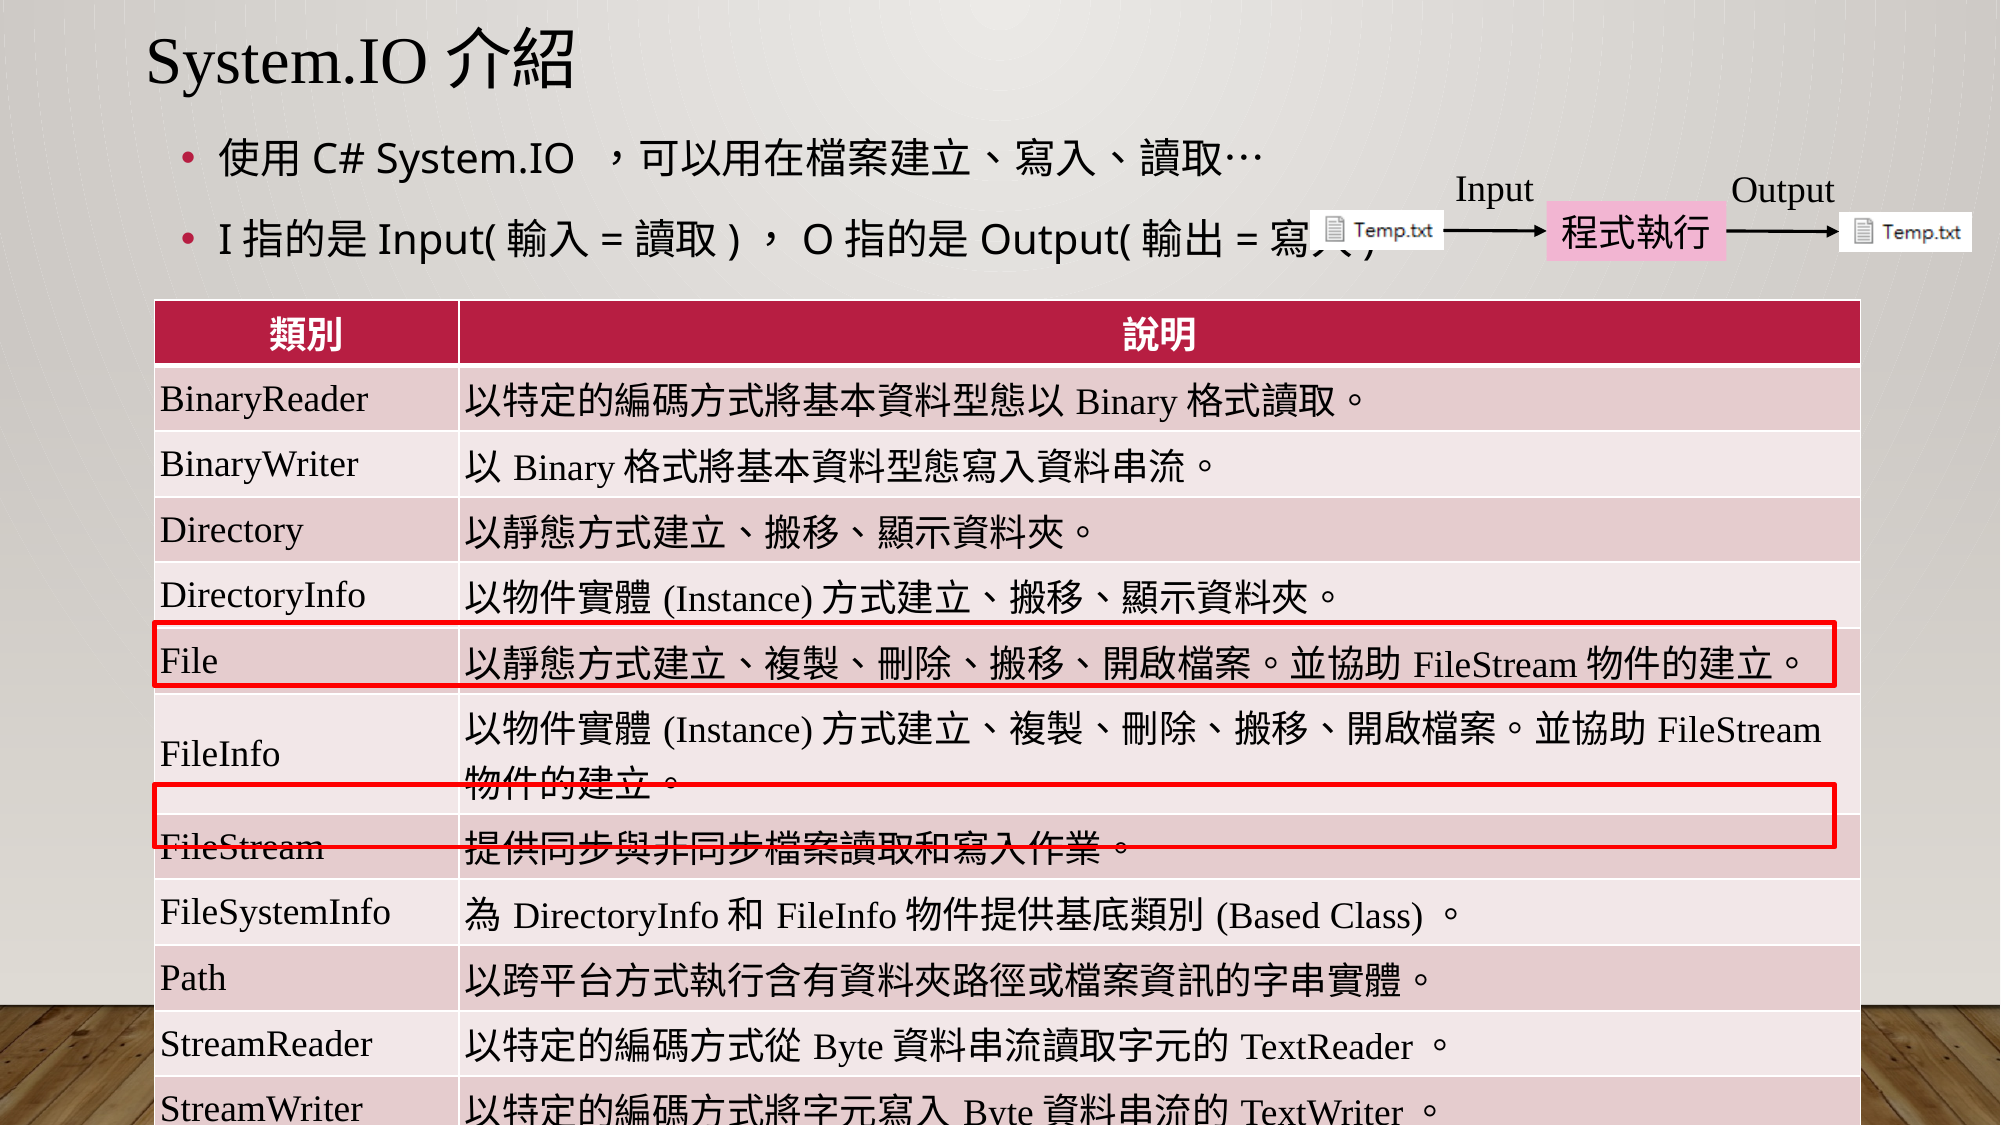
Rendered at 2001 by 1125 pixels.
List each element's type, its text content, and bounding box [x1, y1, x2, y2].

text_box Input [1440, 156, 1550, 217]
table_cell 為DirectoryInfo和FileInfo物件提供基底類別(Based Class)。 [460, 880, 1860, 944]
table_header 說明 [460, 301, 1860, 363]
list 使用C# System.IO ，可以用在檔案建立、寫入、讀取… I指的是Input(輸入=讀取)，O指的是Output(輸出=寫入) [165, 114, 1742, 299]
title System.IO介紹 [130, 18, 1706, 191]
table_cell FileInfo [155, 695, 458, 783]
table_header 類別 [155, 301, 458, 363]
table_cell 提供同步與非同步檔案讀取和寫入作業。 [460, 815, 1860, 878]
table_cell FileSystemInfo [155, 880, 458, 944]
table_cell 以靜態方式建立、複製、刪除、搬移、開啟檔案。並協助FileStream物件的建立。 [460, 629, 1860, 693]
table_cell StreamReader [155, 1012, 458, 1075]
table_cell 以特定的編碼方式從Byte資料串流讀取字元的TextReader。 [460, 1012, 1860, 1075]
table_cell 以物件實體(Instance)方式建立、搬移、顯示資料夾。 [460, 563, 1860, 627]
table_cell Path [155, 946, 458, 1010]
table_cell BinaryReader [155, 368, 458, 430]
table_cell StreamWriter [155, 1077, 458, 1125]
table_cell 以靜態方式建立、搬移、顯示資料夾。 [460, 498, 1860, 561]
picture [1310, 210, 1444, 251]
table_cell 以跨平台方式執行含有資料夾路徑或檔案資訊的字串實體。 [460, 946, 1860, 1010]
table_cell FileStream [155, 848, 458, 878]
text_box [153, 621, 1836, 687]
text_box [153, 783, 1836, 848]
table_cell DirectoryInfo [155, 563, 458, 621]
table_cell 以特定的編碼方式將字元寫入Byte資料串流的TextWriter。 [460, 1077, 1860, 1125]
picture [1838, 211, 1973, 252]
table_cell 以Binary格式將基本資料型態寫入資料串流。 [460, 432, 1860, 496]
table_cell 以物件實體(Instance)方式建立、複製、刪除、搬移、開啟檔案。並協助FileStream物件的建立。 [460, 695, 1860, 813]
picture [1861, 1005, 2000, 1125]
table_cell File [155, 687, 458, 693]
text_box 程式執行 [1546, 201, 1727, 261]
picture [0, 1005, 154, 1125]
table_cell BinaryWriter [155, 432, 458, 496]
text_box Output [1716, 157, 1851, 218]
table_cell Directory [155, 498, 458, 561]
table_cell 以特定的編碼方式將基本資料型態以Binary格式讀取。 [460, 368, 1860, 430]
